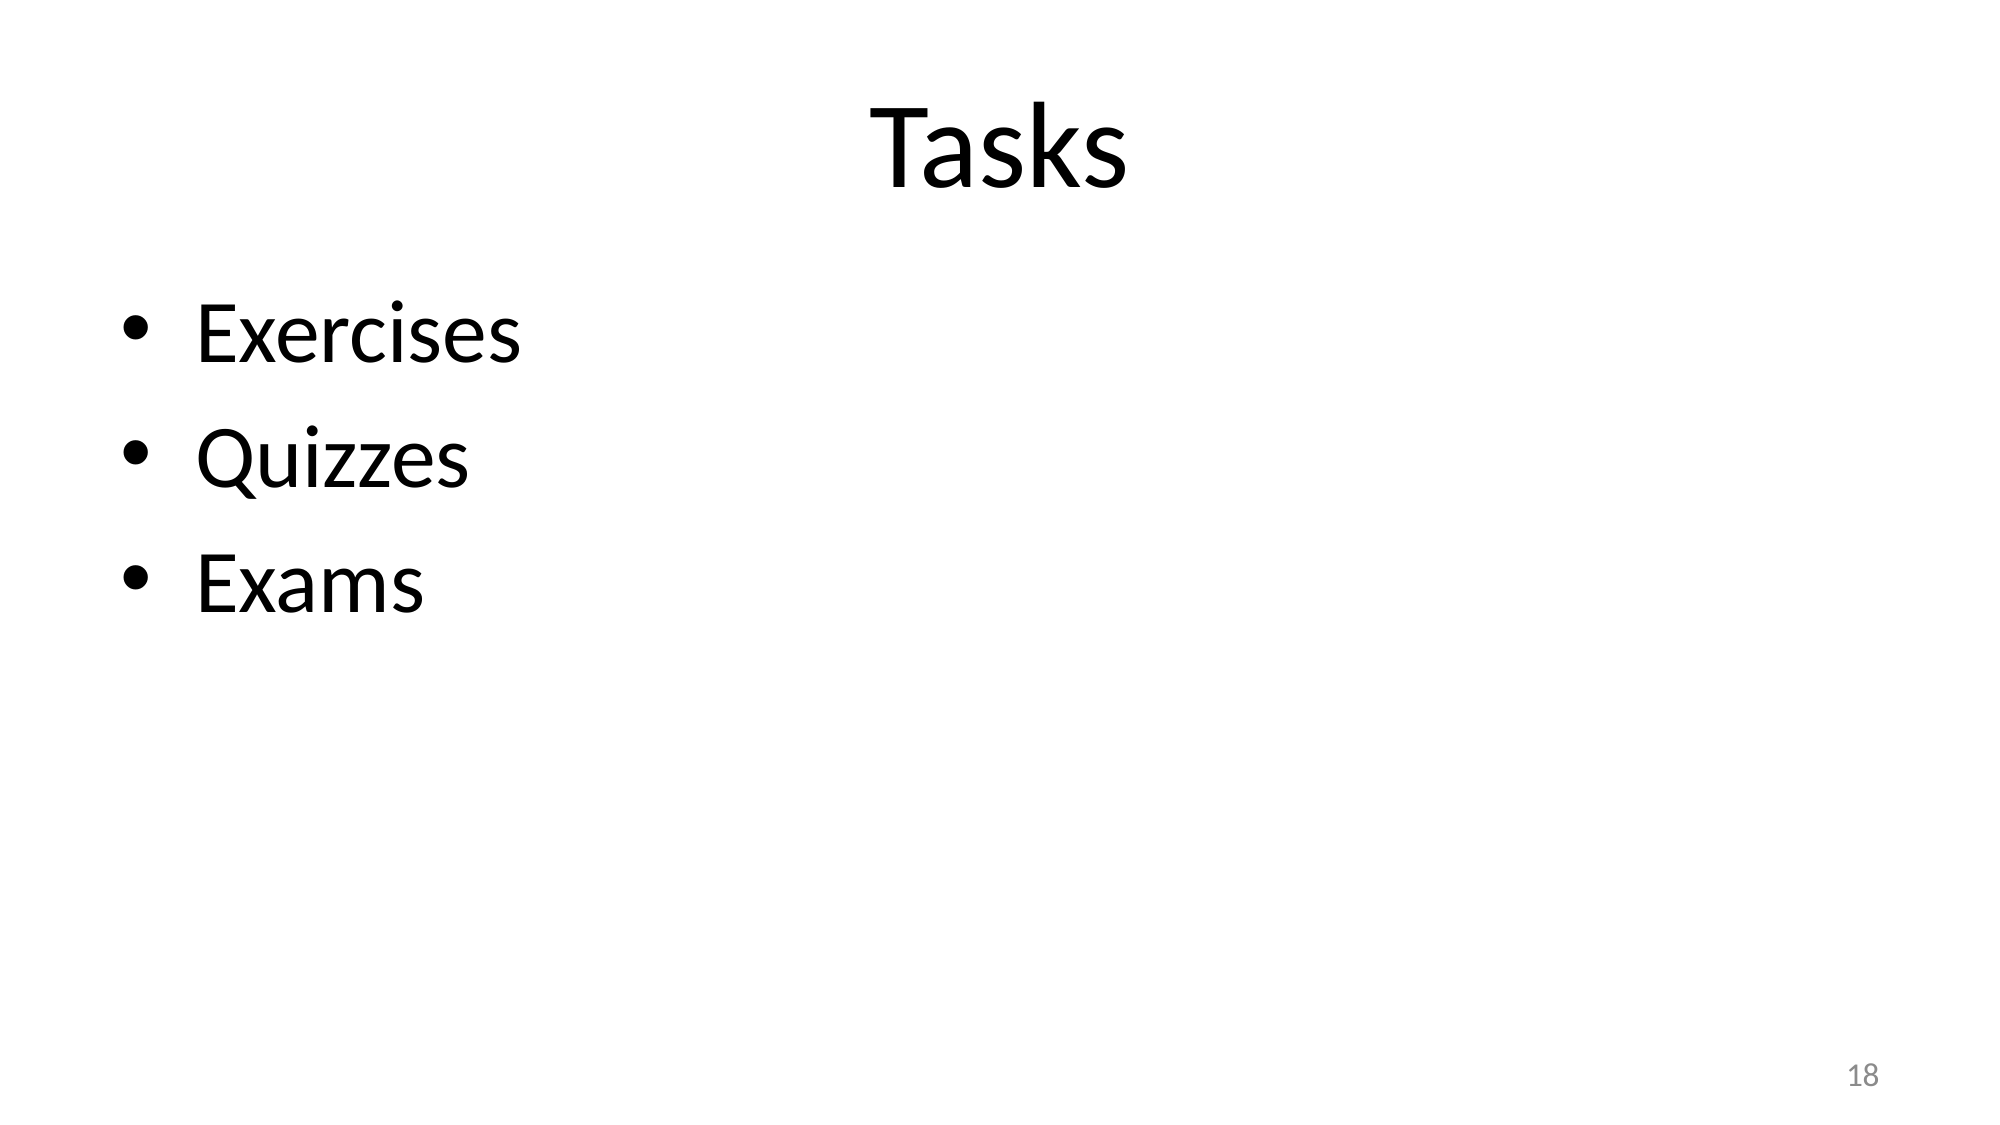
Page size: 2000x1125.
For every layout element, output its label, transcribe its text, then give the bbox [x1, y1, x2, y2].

slide_number 18 [1432, 1042, 1900, 1103]
list Exercises Quizzes Exams [99, 262, 1900, 1005]
title Tasks [99, 45, 1900, 233]
